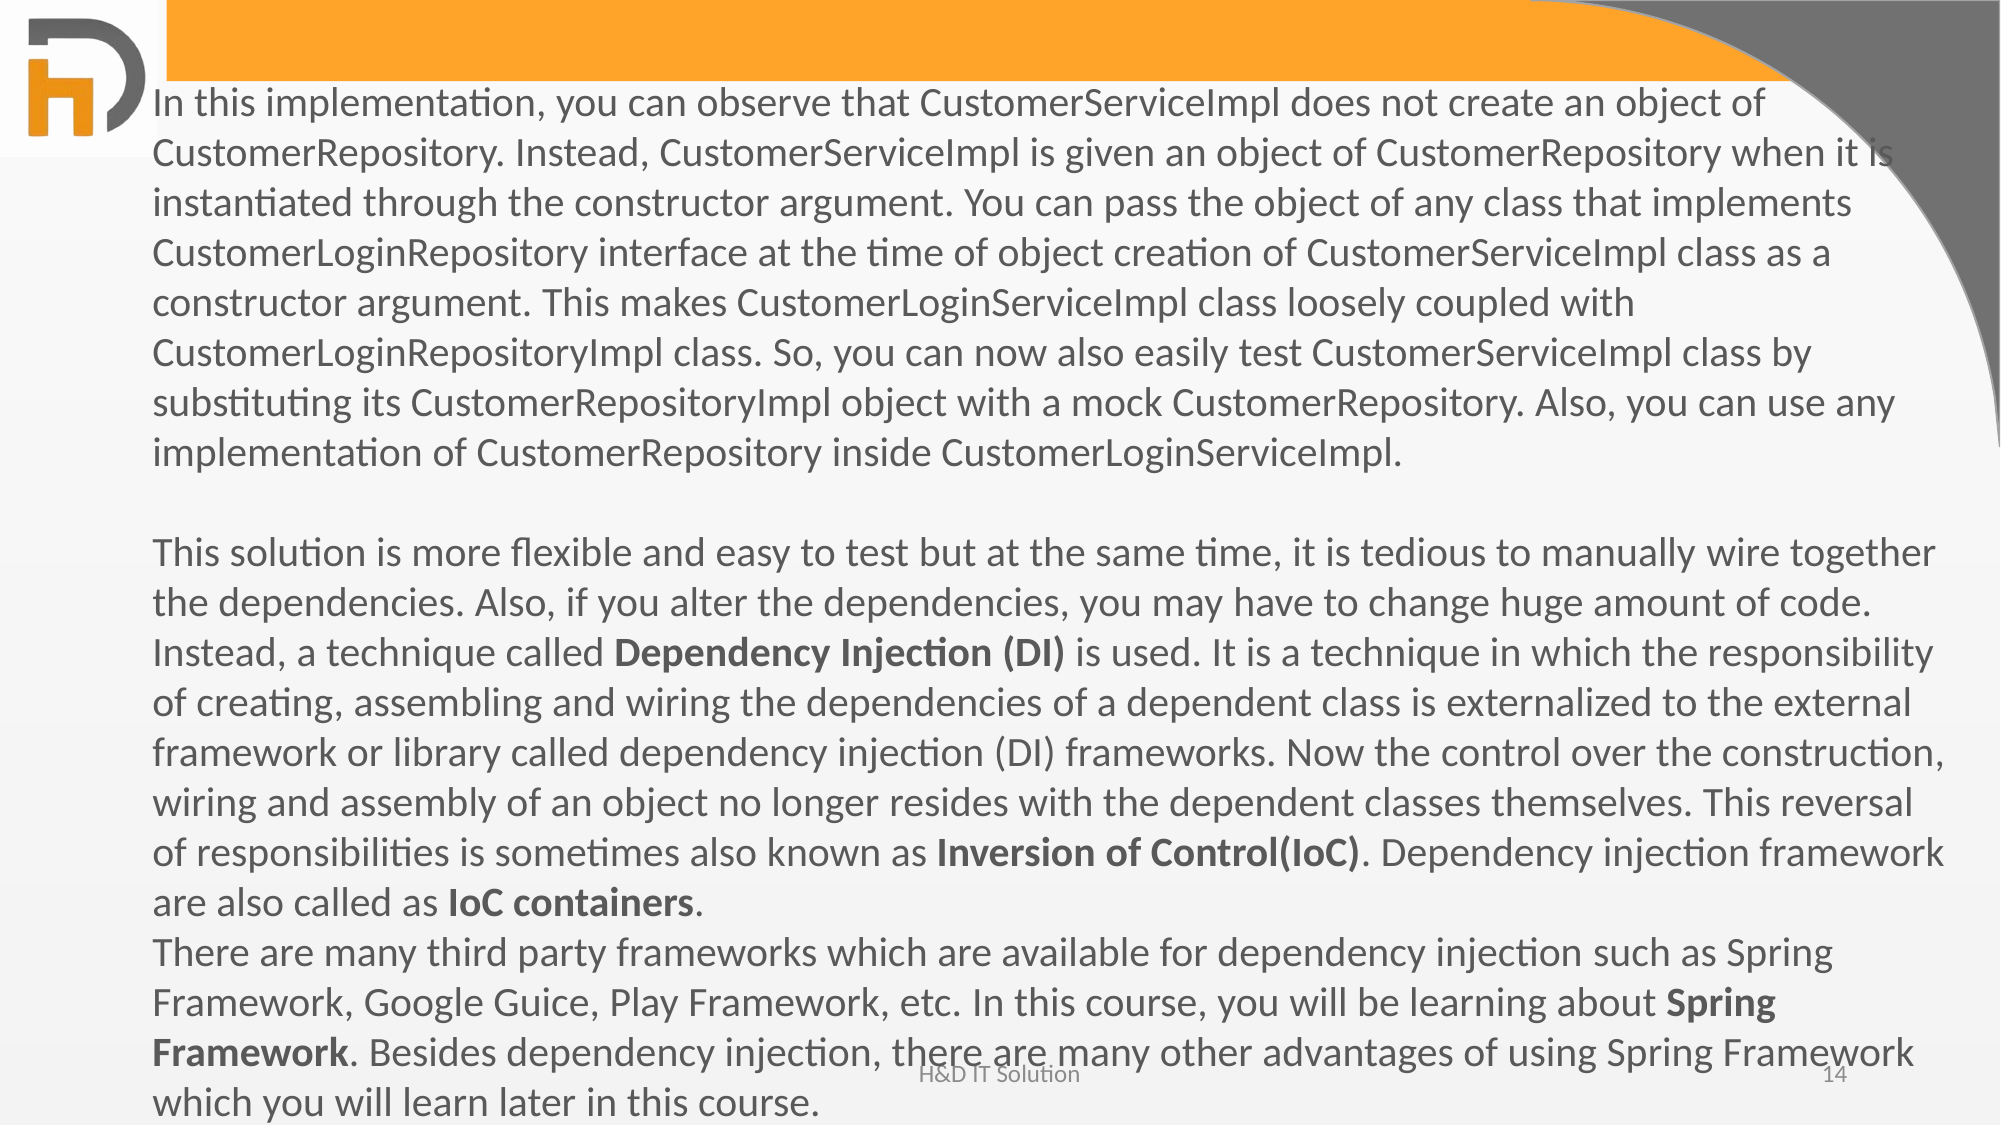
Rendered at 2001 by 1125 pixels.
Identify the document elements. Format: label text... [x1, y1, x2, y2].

text_box In this implementation, you can observe that CustomerServiceImpl does not create an object of CustomerRepository. Instead, CustomerServiceImpl is given an object of CustomerRepository when it is instantiated through the constructor argument. You can pass the object of any class that implements CustomerLoginRepository interface at the time of object creation of CustomerServiceImpl class as a constructor argument. This makes CustomerLoginServiceImpl class loosely coupled with CustomerLoginRepositoryImpl class. So, you can now also easily test CustomerServiceImpl class by substituting its CustomerRepositoryImpl object with a mock CustomerRepository. Also, you can use any implementation of CustomerRepository inside CustomerLoginServiceImpl. This solution is more flexible and easy to test but at the same time, it is tedious to manually wire together the dependencies. Also, if you alter the dependencies, you may have to change huge amount of code. Instead, a technique called Dependency Injection (DI) is used. It is a technique in which the responsibility of creating, assembling and wiring the dependencies of a dependent class is externalized to the external framework or library called dependency injection (DI) frameworks. Now the control over the construction, wiring and assembly of an object no longer resides with the dependent classes themselves. This reversal of responsibilities is sometimes also known as Inversion of Control(IoC). Dependency injection framework are also called as IoC containers. There are many third party frameworks which are available for dependency injection such as Spring Framework, Google Guice, Play Framework, etc. In this course, you will be learning about Spring Framework. Besides dependency injection, there are many other advantages of using Spring Framework which you will learn later in this course. [137, 66, 1964, 1125]
picture [0, 0, 157, 157]
